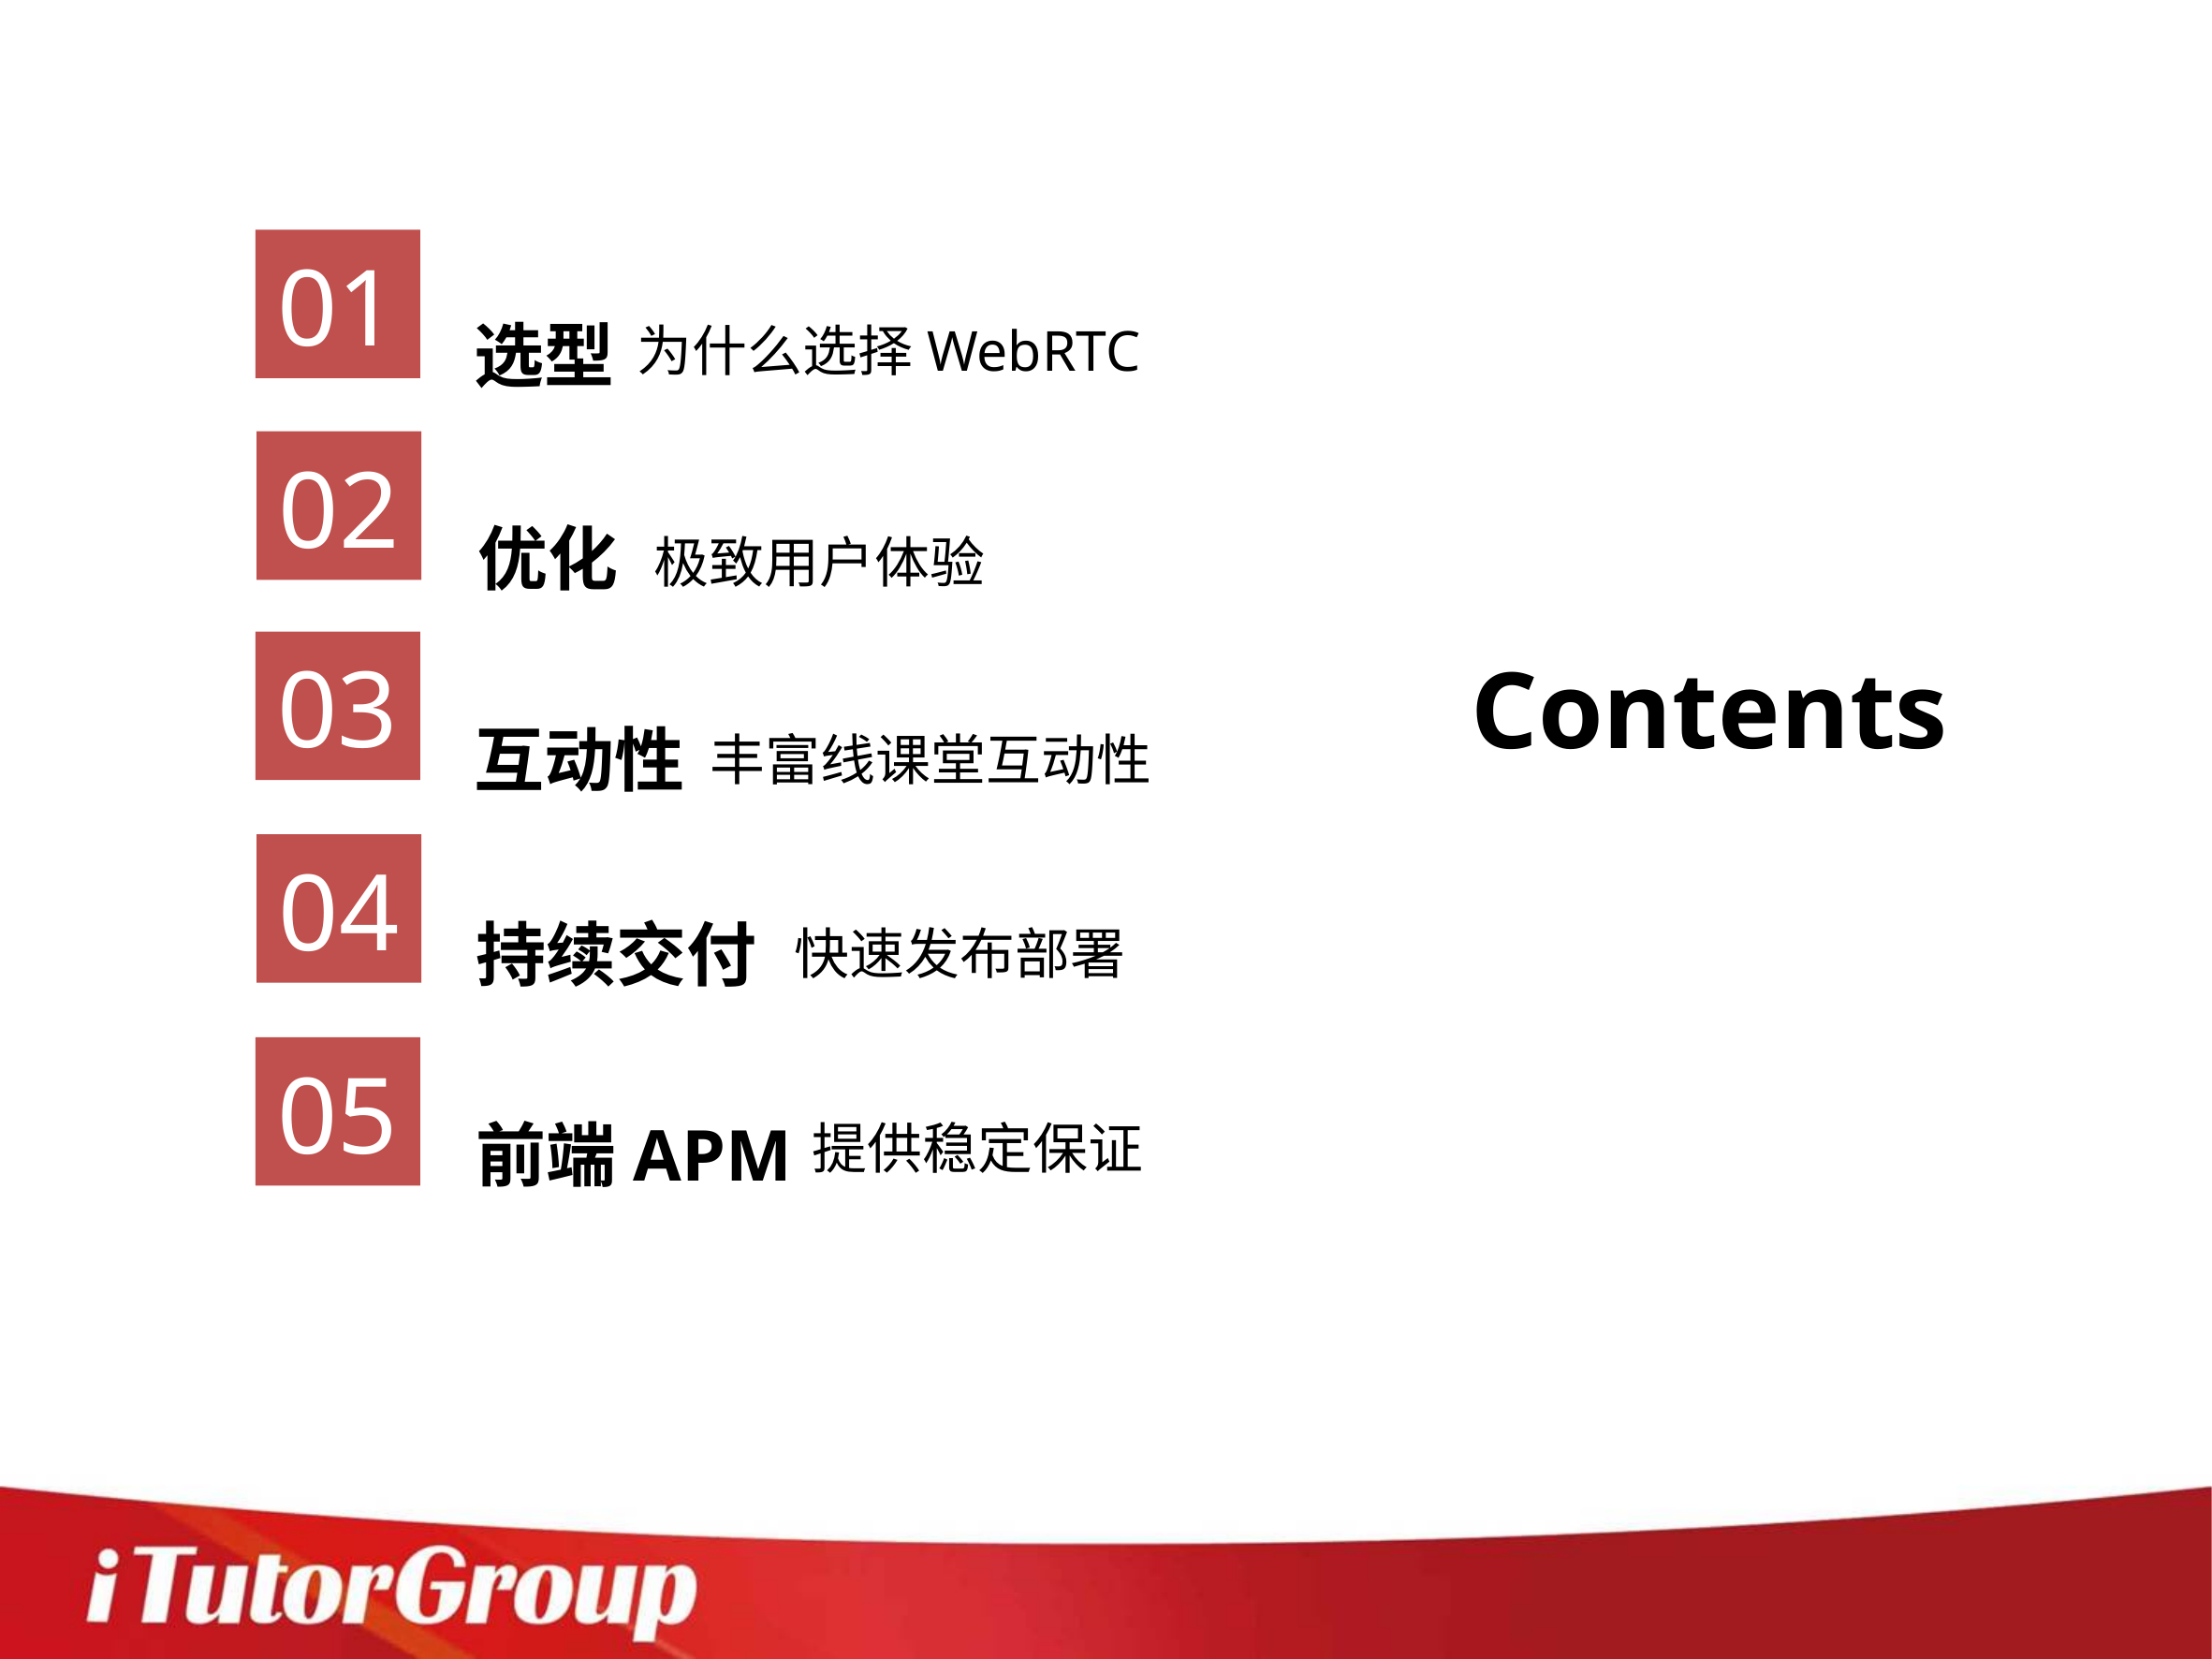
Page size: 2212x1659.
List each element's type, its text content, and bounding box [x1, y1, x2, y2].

text_box 为什么选择WebRTC [623, 309, 1155, 389]
text_box 前端APM [461, 1078, 810, 1202]
picture [0, 0, 2212, 1659]
text_box 02 [256, 431, 422, 580]
text_box 提供稳定保证 [798, 1107, 1158, 1187]
text_box 极致用户体验 [639, 501, 1000, 601]
text_box 05 [255, 1036, 420, 1186]
text_box 丰富线课堂互动性 [696, 718, 1166, 800]
text_box 持续交付 [461, 877, 781, 1002]
text_box 优化 [463, 482, 640, 606]
text_box 选型 [460, 278, 752, 403]
text_box 快速发布部署 [780, 911, 1152, 992]
text_box 01 [255, 229, 420, 378]
text_box 04 [256, 834, 422, 983]
text_box Contents [1382, 652, 2038, 761]
text_box 互动性 [460, 683, 755, 808]
text_box 03 [255, 631, 420, 781]
